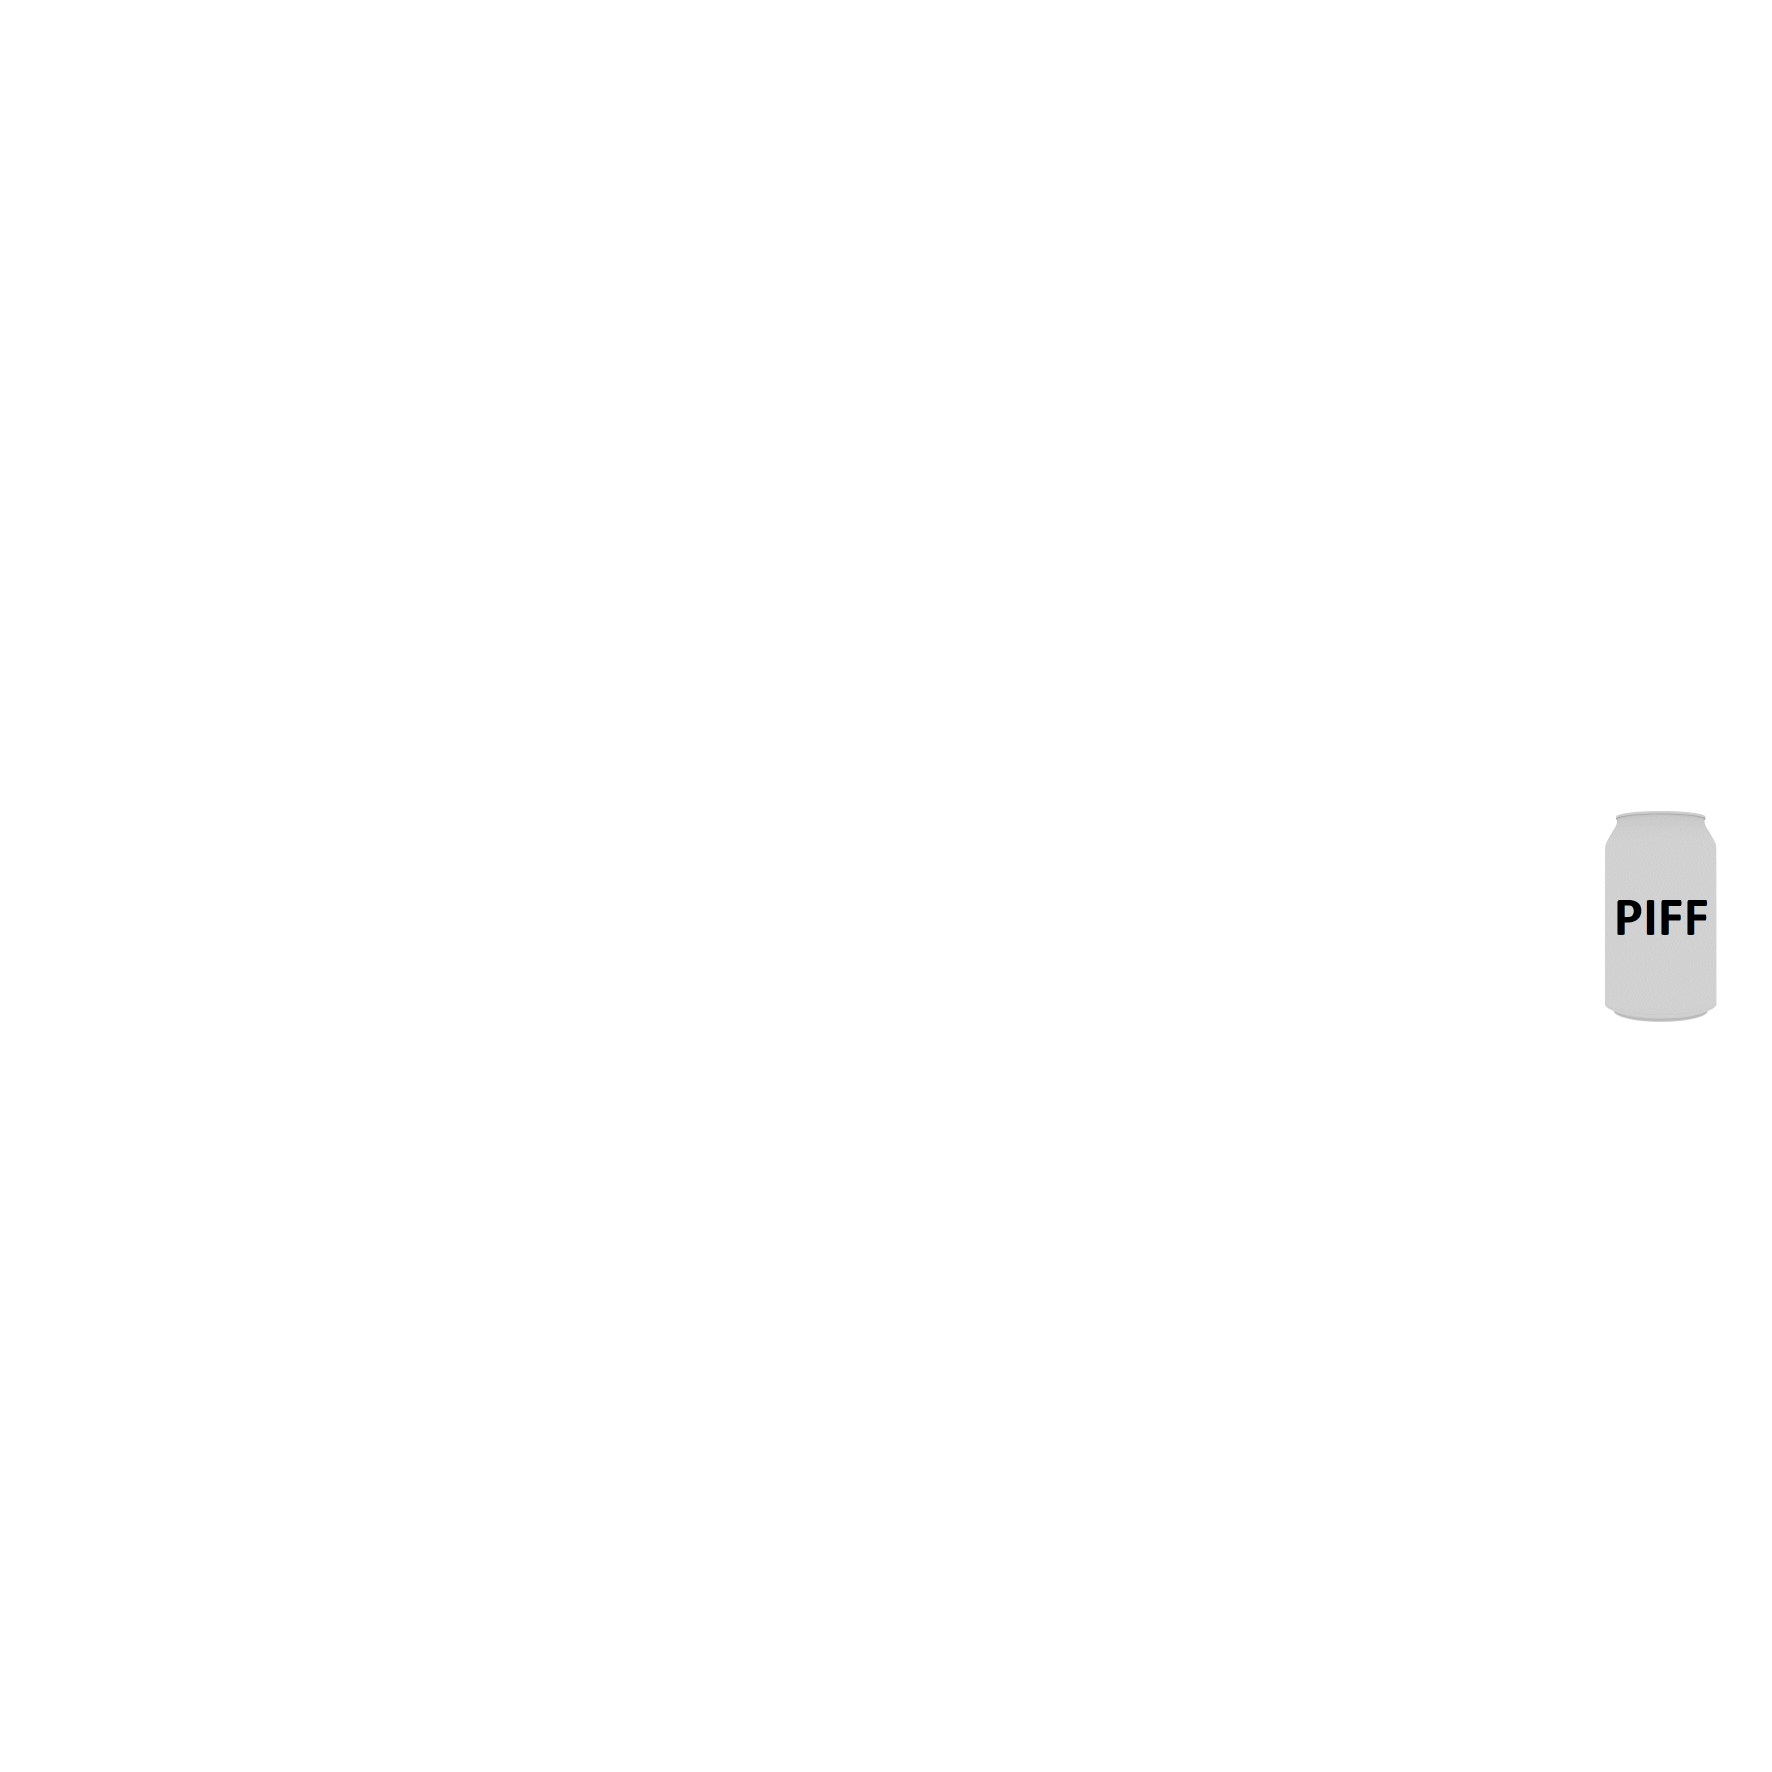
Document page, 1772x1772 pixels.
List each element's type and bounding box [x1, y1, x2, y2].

picture [1409, 634, 1772, 1137]
